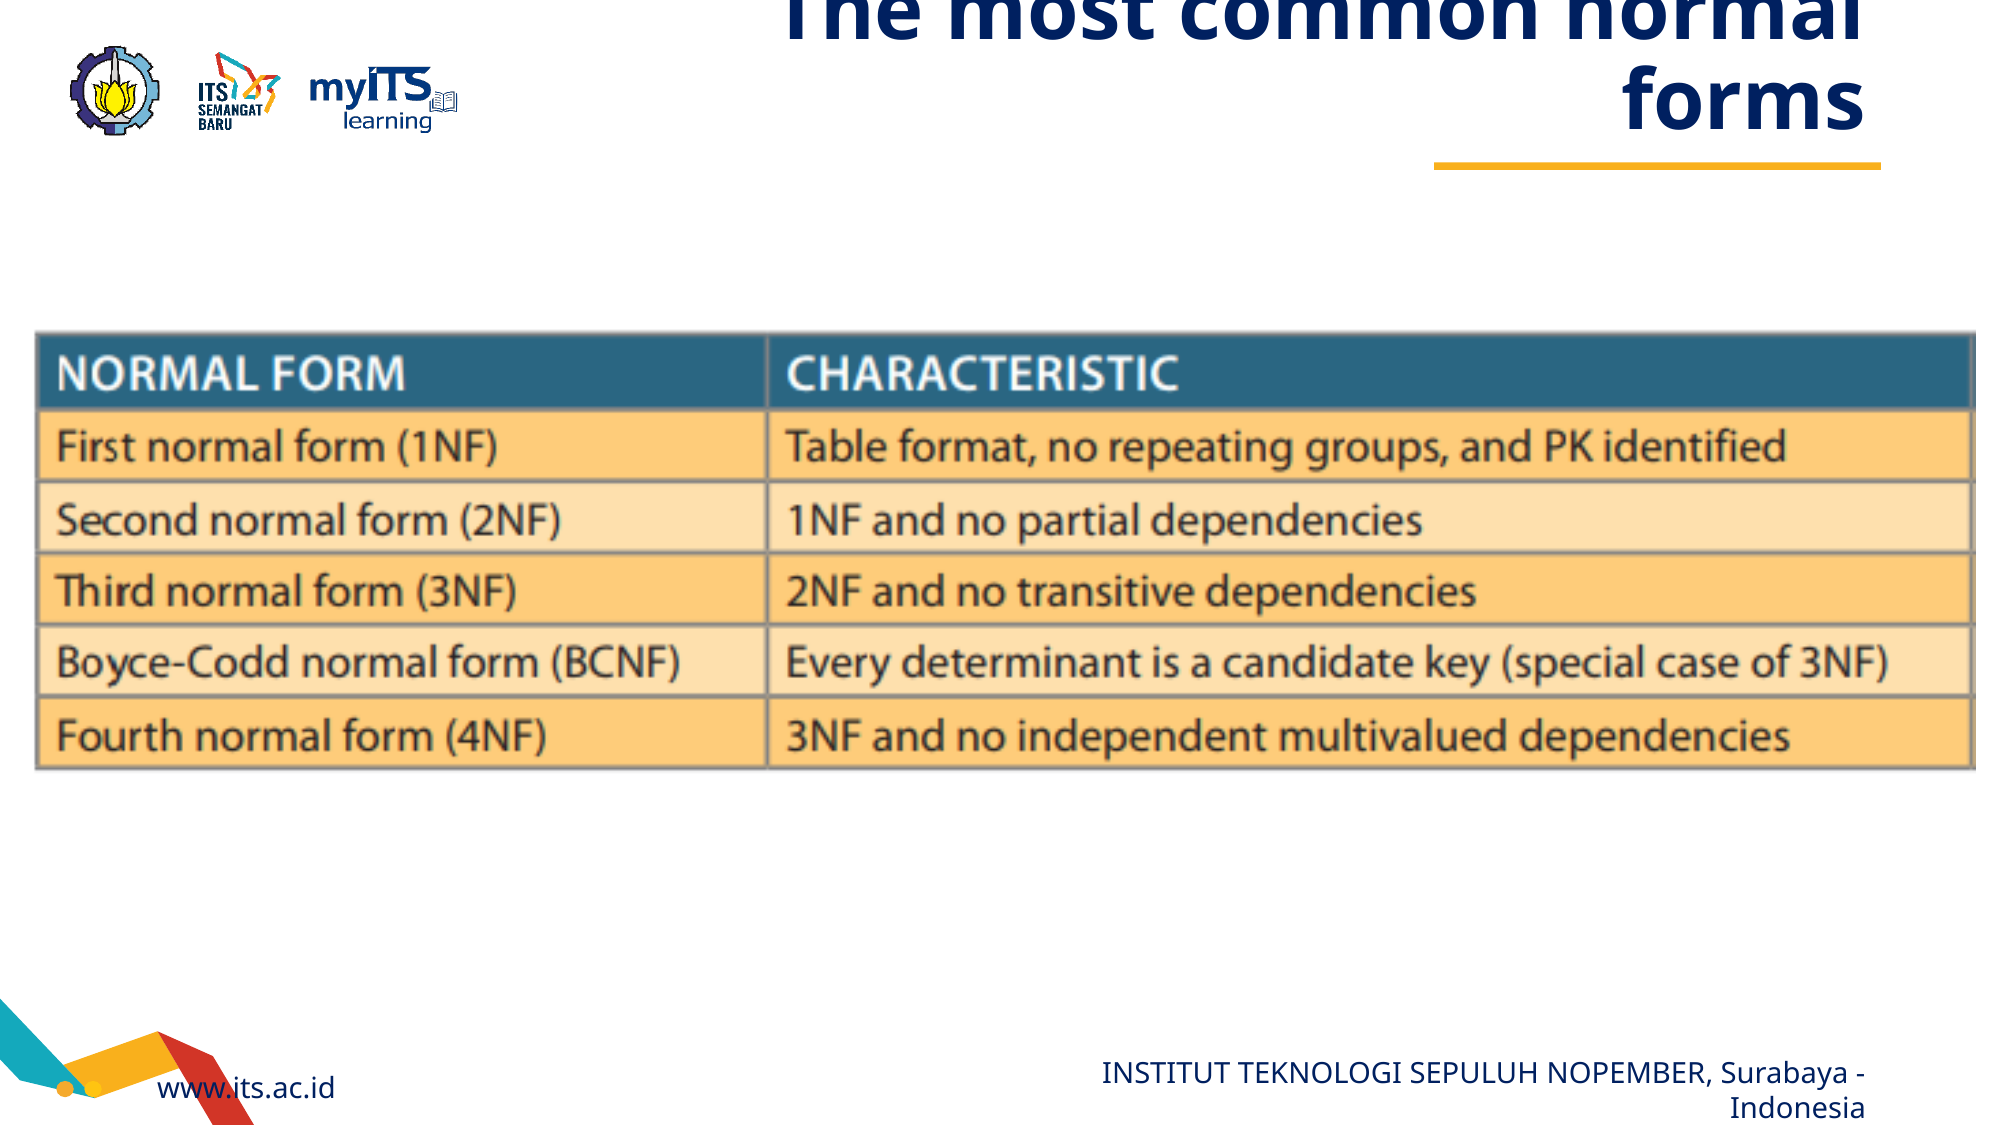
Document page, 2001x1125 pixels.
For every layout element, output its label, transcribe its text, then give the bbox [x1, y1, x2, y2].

picture [69, 45, 160, 136]
picture [0, 1019, 275, 1125]
text_box INSTITUT TEKNOLOGI SEPULUH NOPEMBER, Surabaya - Indonesia [944, 1046, 1881, 1125]
picture [188, 39, 482, 150]
picture [22, 323, 1976, 790]
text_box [56, 1080, 102, 1098]
text_box The most common normal forms [528, 17, 1881, 156]
text_box [1433, 161, 1882, 171]
text_box www.its.ac.id [275, 1061, 785, 1112]
